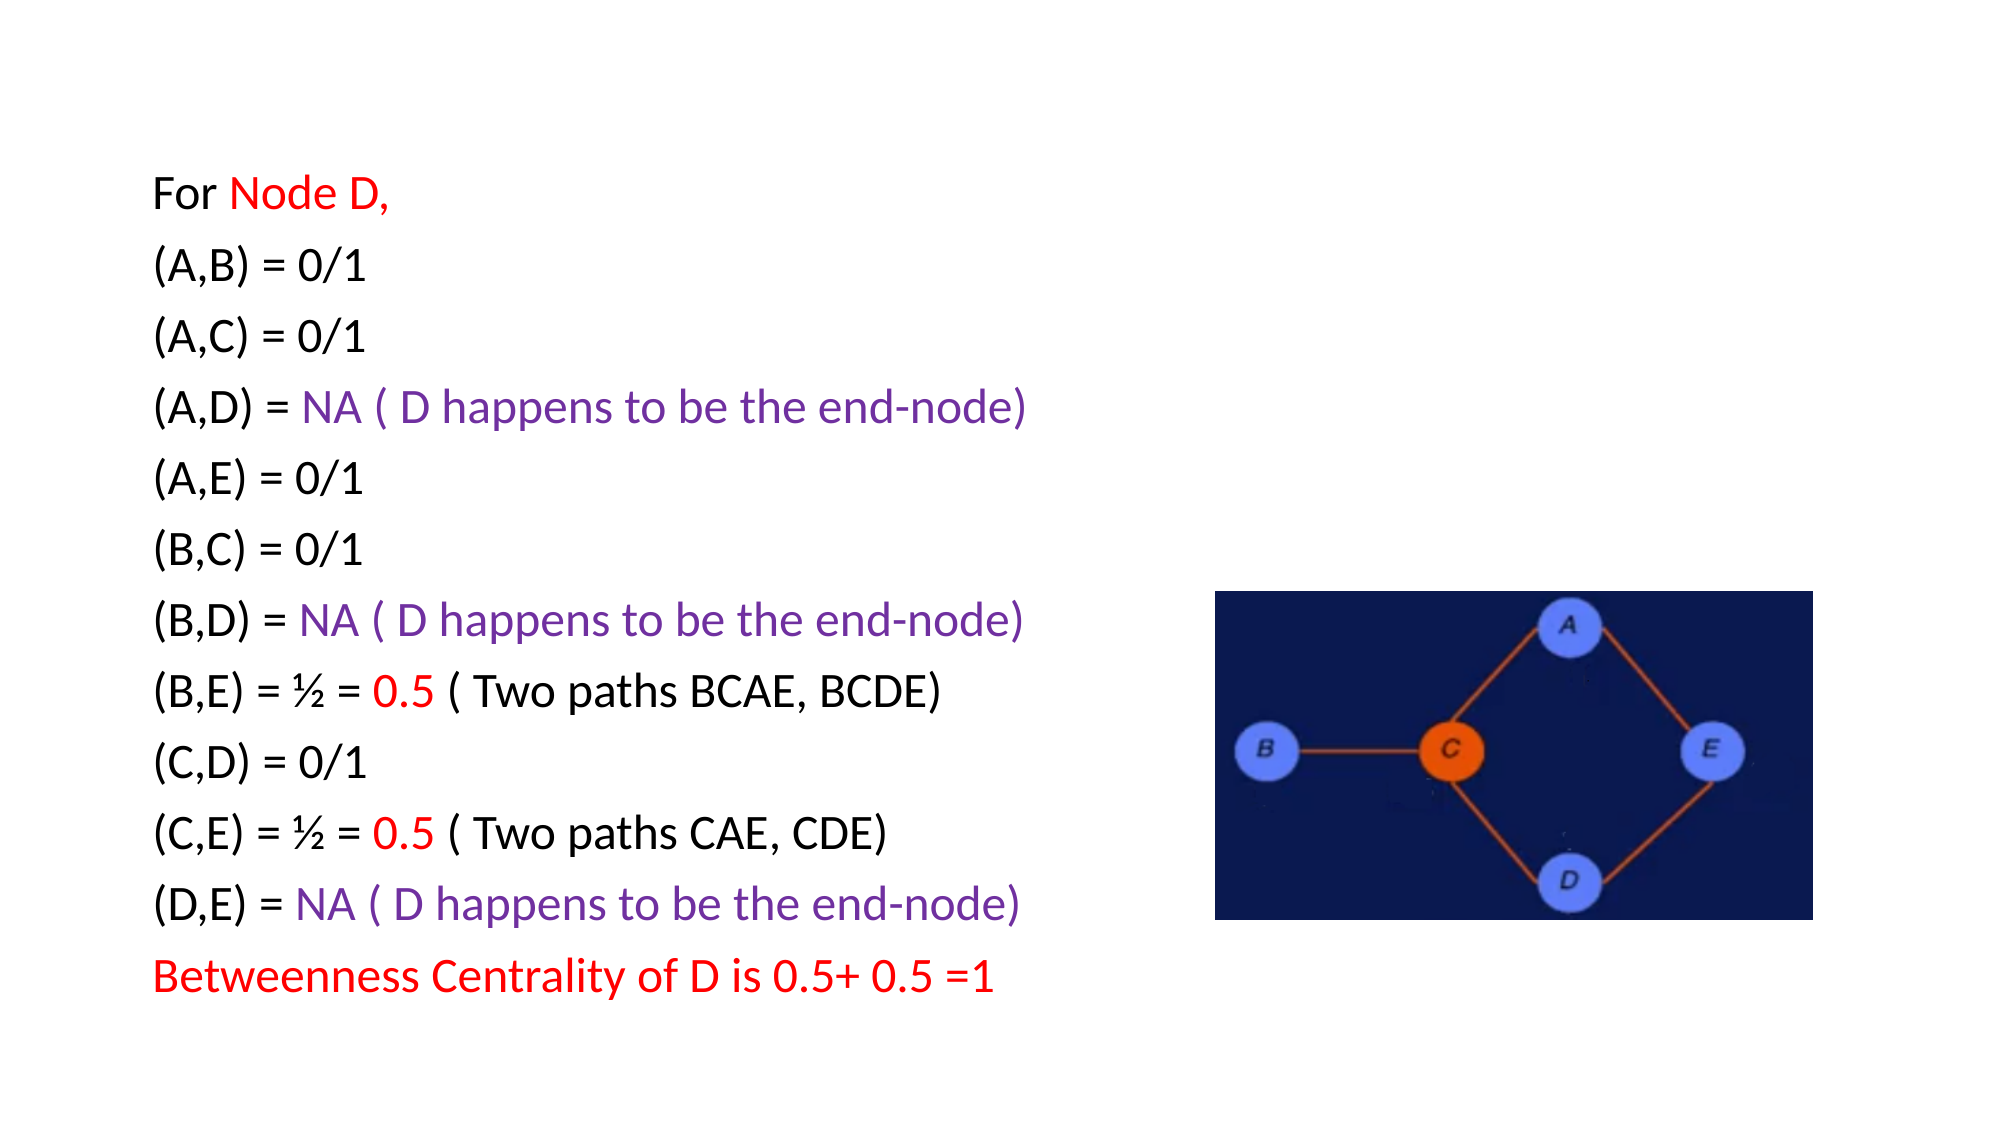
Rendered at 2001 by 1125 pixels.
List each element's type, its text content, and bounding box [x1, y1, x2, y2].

list For Node D, (A,B) = 0/1 (A,C) = 0/1 (A,D) = NA ( D happens to be the end-node) (A,E) = 0/1 (B,C) = 0/1 (B,D) = NA ( D happens to be the end-node) (B,E) = ½ = 0.5 ( Two paths BCAE, BCDE) (C,D) = 0/1 (C,E) = ½ = 0.5 ( Two paths CAE, CDE) (D,E) = NA ( D happens to be the end-node) Betweenness Centrality of D is 0.5+ 0.5 =1 [137, 82, 1863, 1014]
picture [1215, 591, 1813, 920]
